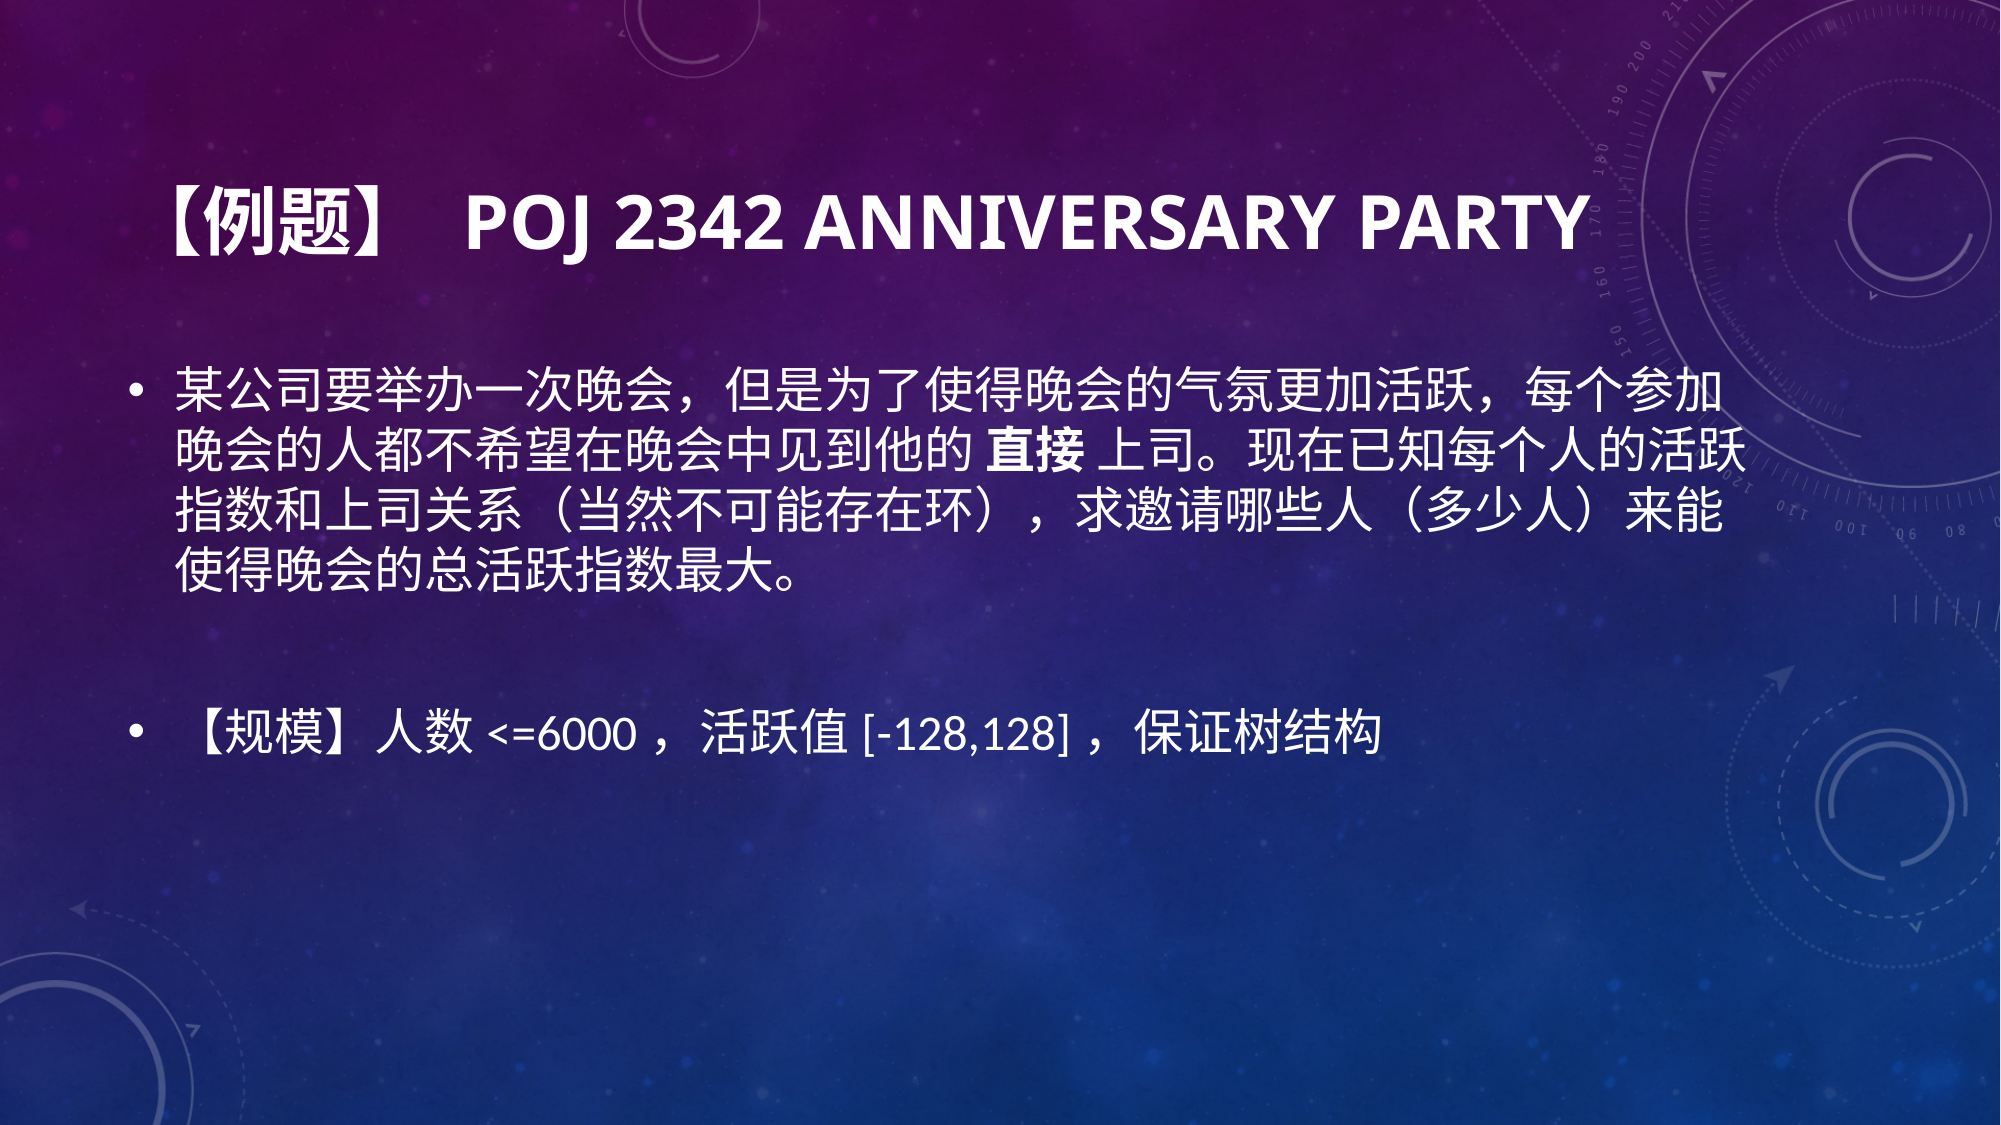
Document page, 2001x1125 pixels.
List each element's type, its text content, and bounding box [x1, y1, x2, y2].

title 【例题】 POJ 2342 Anniversary party [112, 99, 1775, 339]
picture [0, 0, 2001, 1125]
list 某公司要举办一次晚会，但是为了使得晚会的气氛更加活跃，每个参加晚会的人都不希望在晚会中见到他的 直接 上司。现在已知每个人的活跃指数和上司关系（当然不可能存在环），求邀请哪些人（多少人）来能使得晚会的总活跃指数最大。 【规模】人数<=6000，活跃值[-128,128]，保证树结构 [112, 351, 1775, 950]
